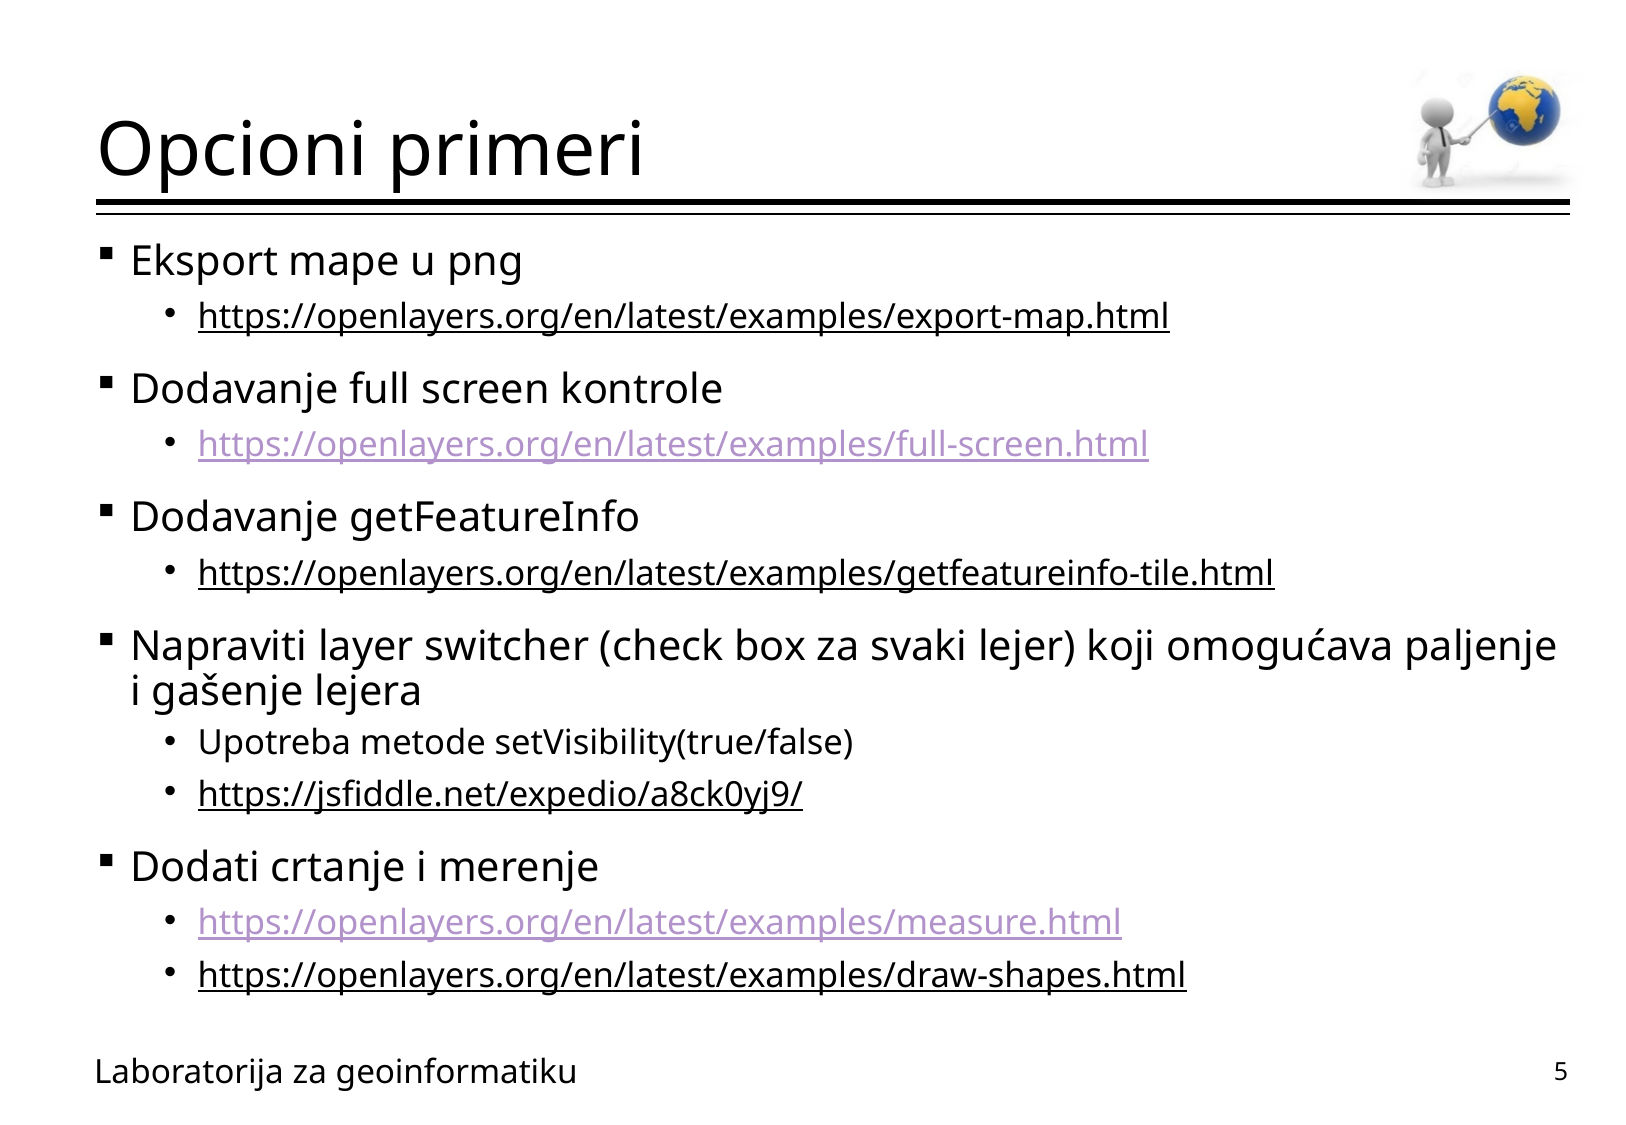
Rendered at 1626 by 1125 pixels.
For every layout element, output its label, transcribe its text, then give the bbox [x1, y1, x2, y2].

list Eksport mape u png https://openlayers.org/en/latest/examples/export-map.html Dodavanje full screen kontrole https://openlayers.org/en/latest/examples/full-screen.html Dodavanje getFeatureInfo https://openlayers.org/en/latest/examples/getfeatureinfo-tile.html Napraviti layer switcher (check box za svaki lejer) koji omogućava paljenje i gašenje lejera Upotreba metode setVisibility(true/false) https://jsfiddle.net/expedio/a8ck0yj9/ Dodati crtanje i merenje https://openlayers.org/en/latest/examples/measure.html https://openlayers.org/en/latest/examples/draw-shapes.html [96, 231, 1570, 1013]
slide_number 5 [1290, 1042, 1569, 1103]
picture [1475, 78, 1554, 175]
title Opcioni primeri [96, 19, 1475, 200]
